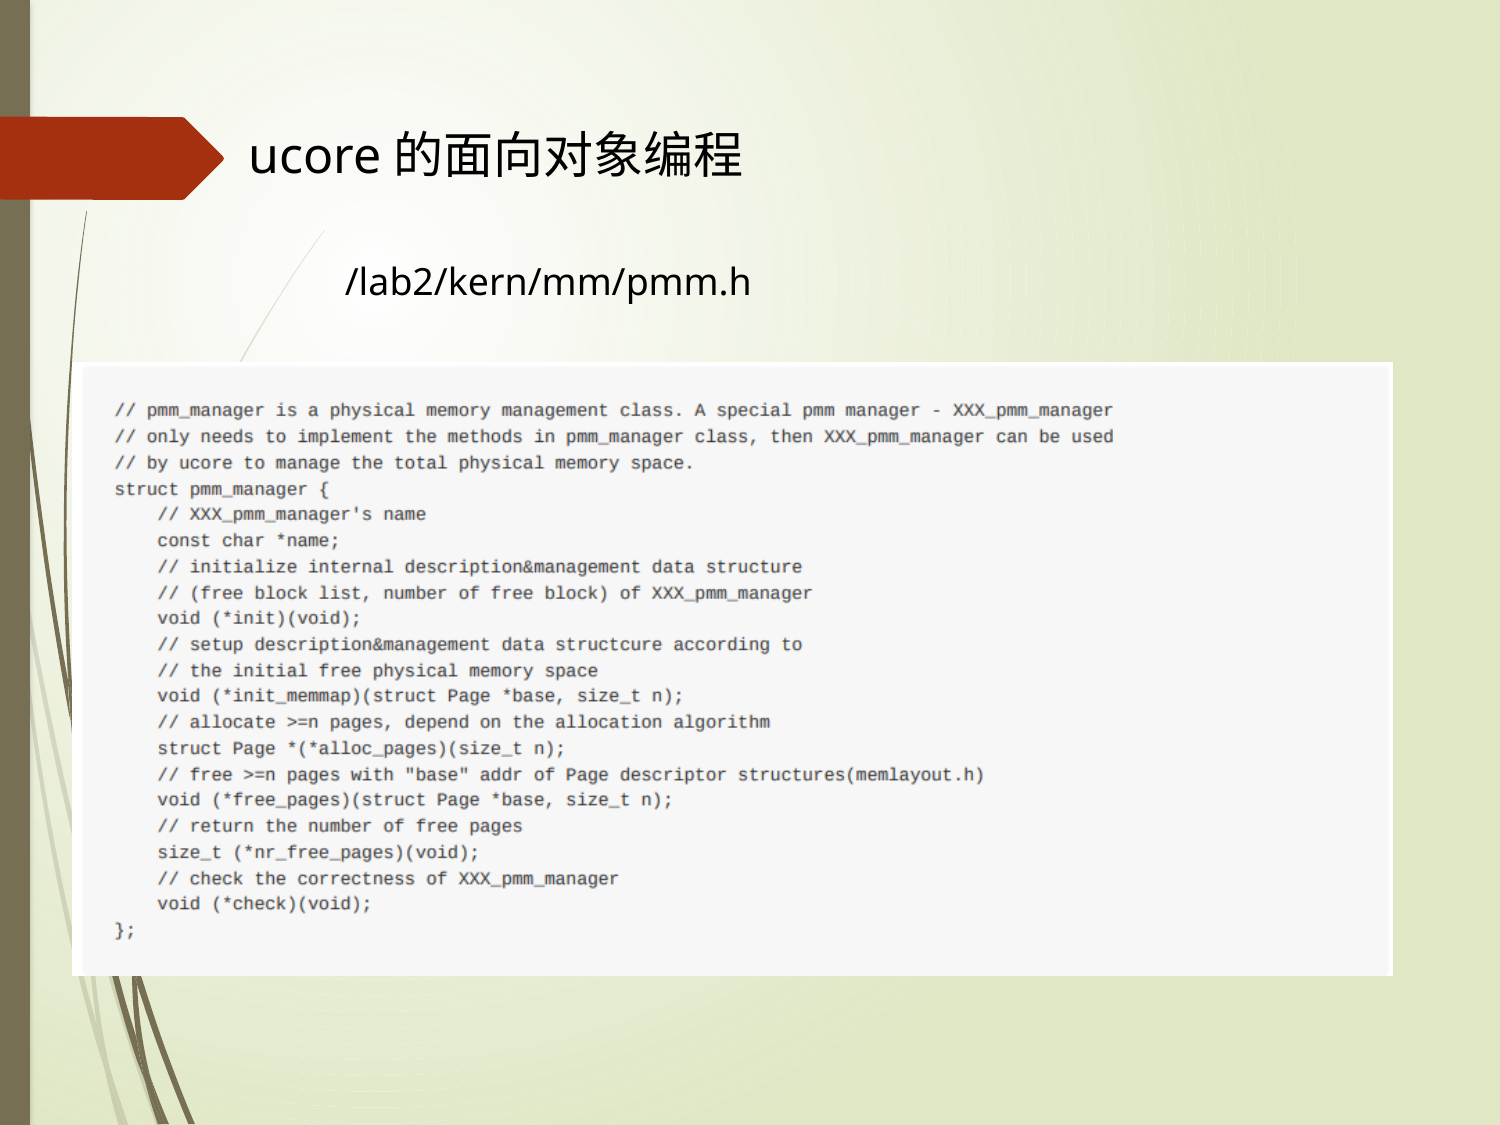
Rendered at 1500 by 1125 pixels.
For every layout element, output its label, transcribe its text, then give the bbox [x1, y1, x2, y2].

picture [72, 361, 1394, 976]
text_box /lab2/kern/mm/pmm.h [330, 259, 768, 311]
text_box ucore的面向对象编程 [233, 115, 1209, 191]
